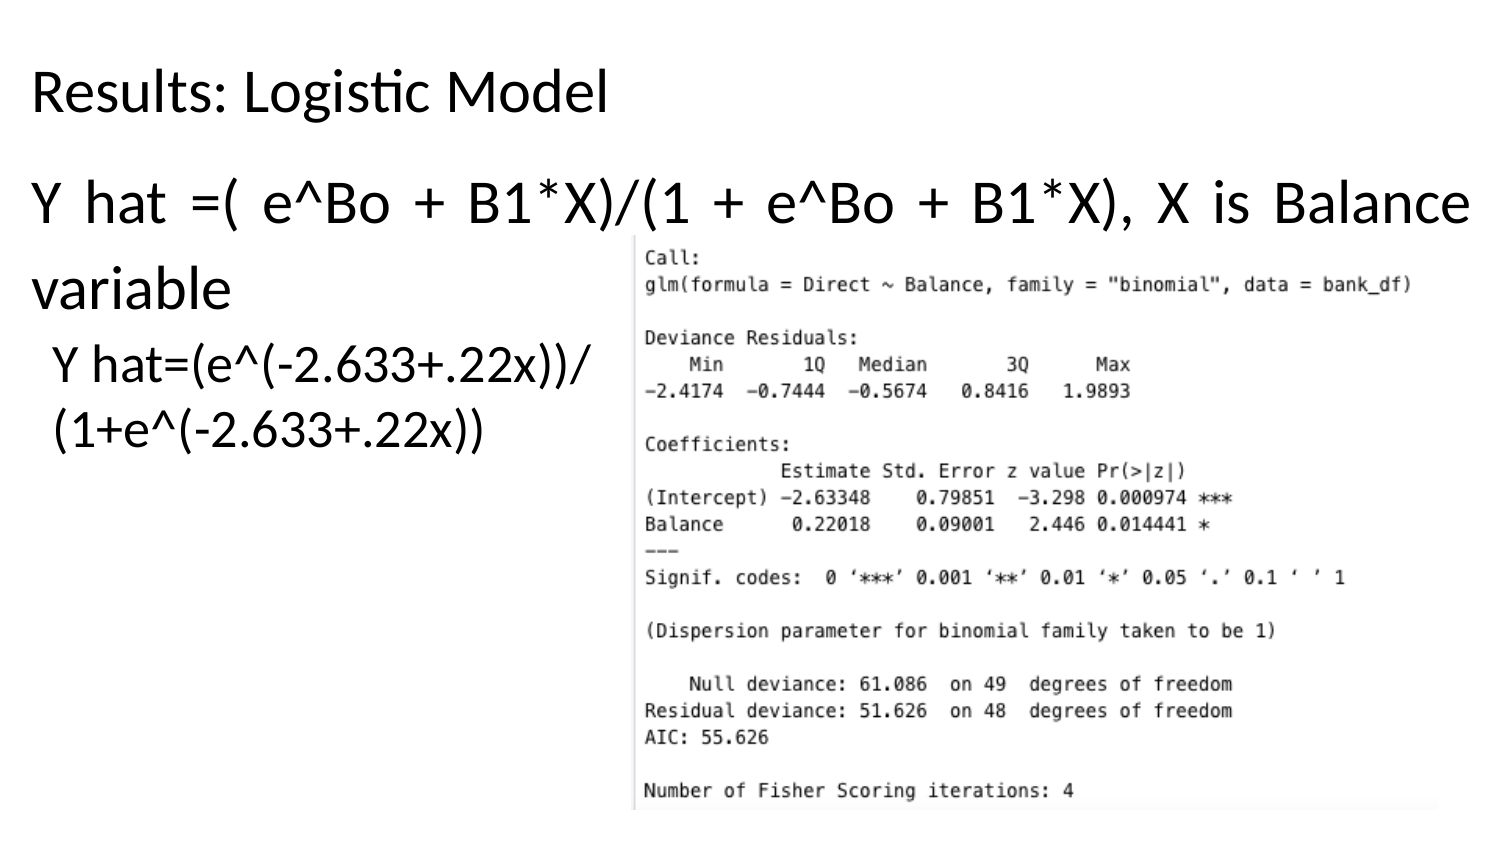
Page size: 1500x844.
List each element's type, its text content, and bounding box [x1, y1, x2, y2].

list Results: Logistic Model Y hat =( e^Bo + B1*X)/(1 + e^Bo + B1*X), X is Balance variable [16, 23, 1490, 844]
picture [631, 235, 1439, 810]
text_box Y hat=(e^(-2.633+.22x))/ (1+e^(-2.633+.22x)) [37, 313, 626, 474]
